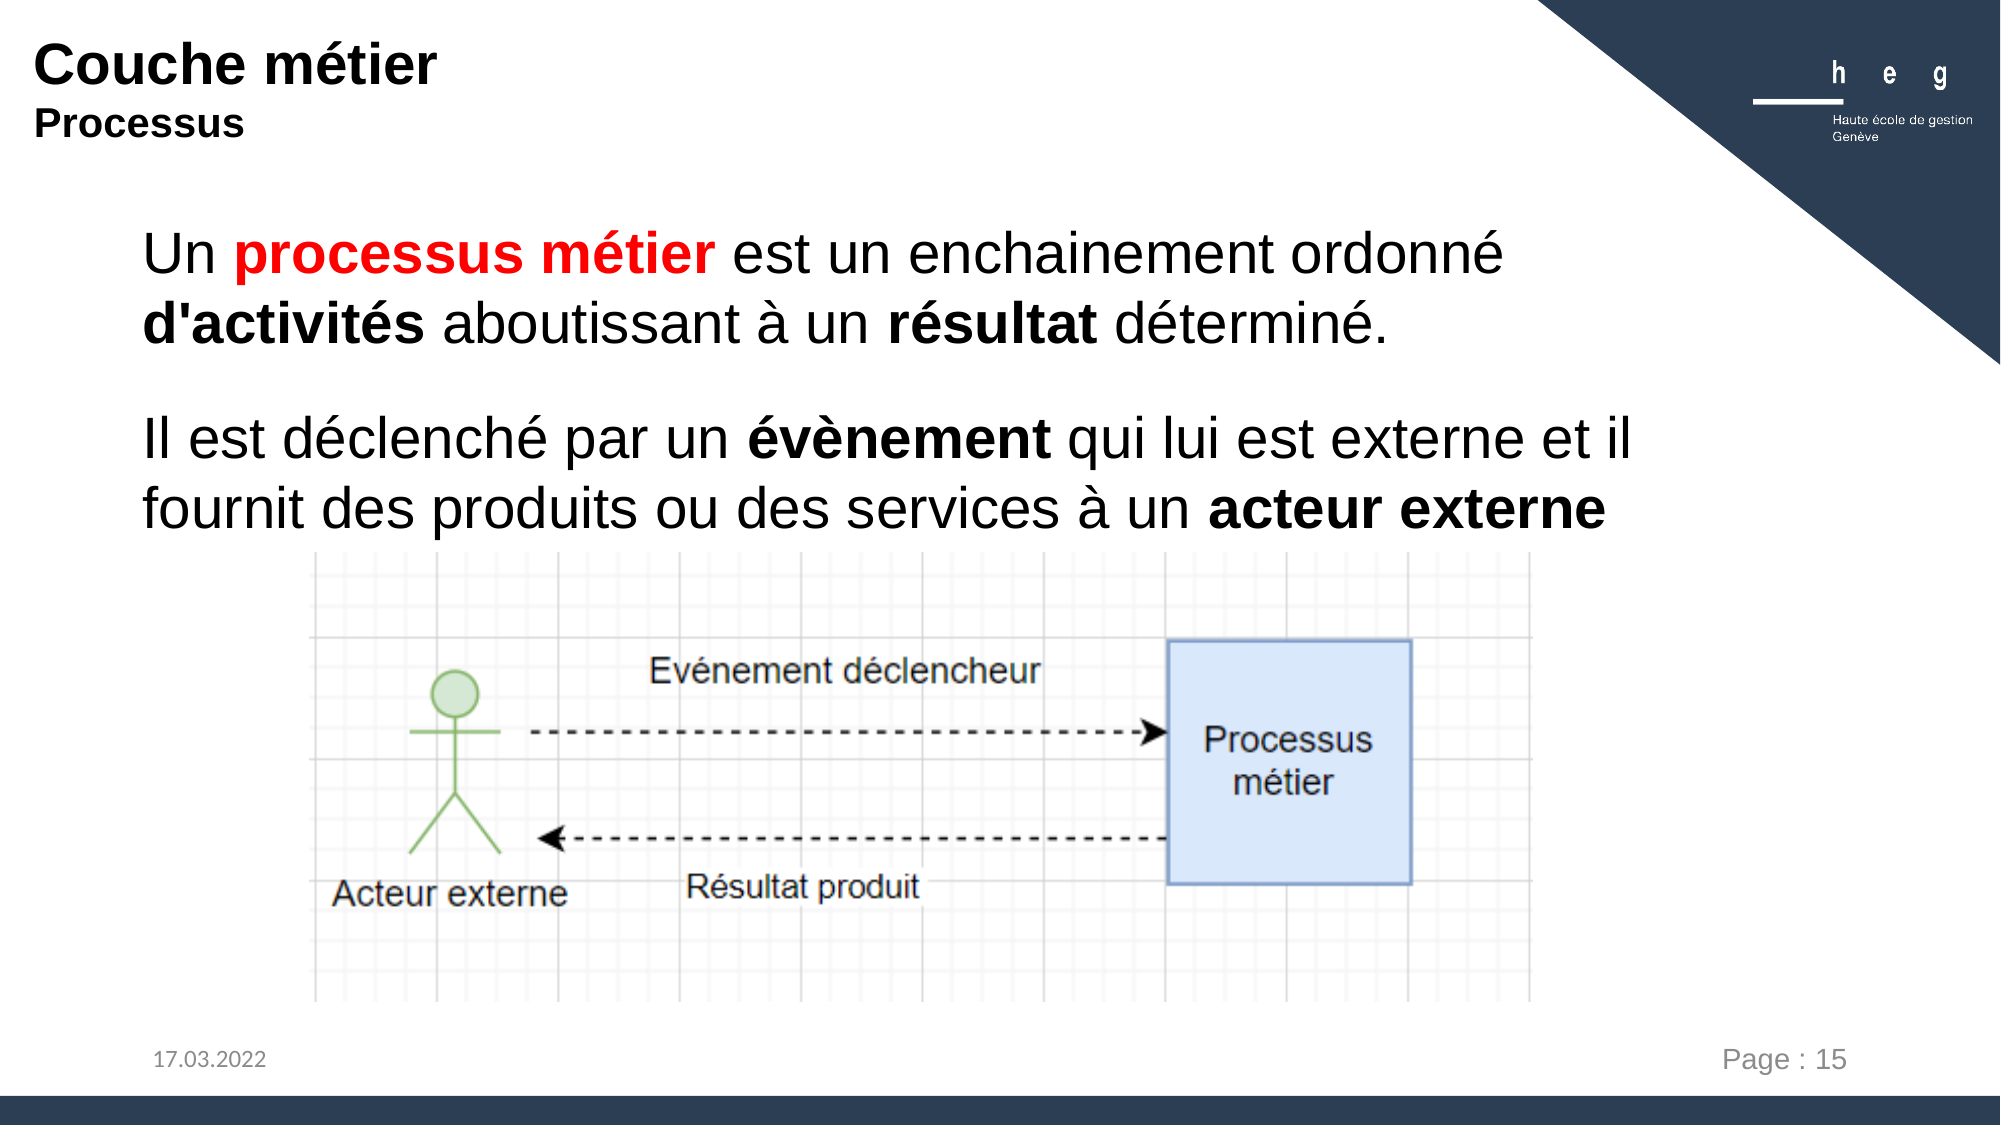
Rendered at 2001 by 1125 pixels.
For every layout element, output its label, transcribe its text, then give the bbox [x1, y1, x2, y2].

text_box Couche métier Processus [19, 18, 454, 154]
picture [1753, 60, 1972, 141]
text_box Un processus métier est un enchainement ordonné d'activités aboutissant à un résultat déterminé. Il est déclenché par un évènement qui lui est externe et il fournit des produits ou des services à un acteur externe [127, 207, 1778, 548]
picture [309, 552, 1533, 1002]
slide_number Page : 15 [1412, 1027, 1863, 1088]
